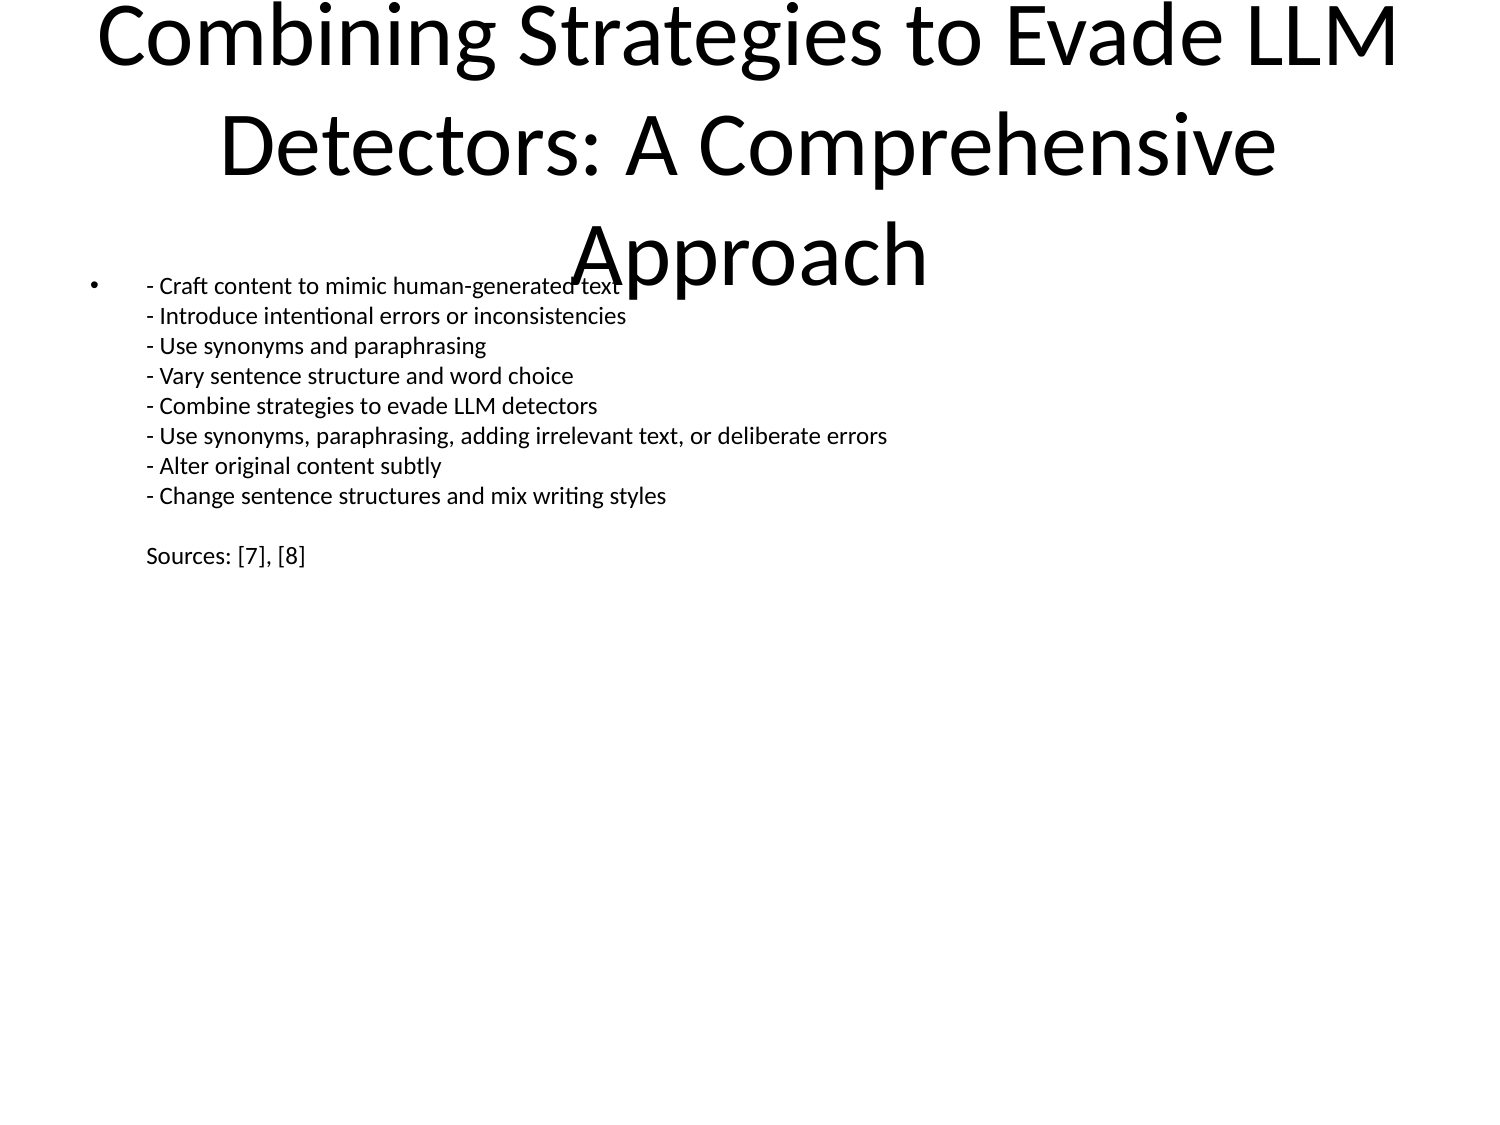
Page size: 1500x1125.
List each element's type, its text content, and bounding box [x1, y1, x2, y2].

title Combining Strategies to Evade LLM Detectors: A Comprehensive Approach [75, 45, 1425, 233]
list - Craft content to mimic human-generated text - Introduce intentional errors or inconsistencies - Use synonyms and paraphrasing - Vary sentence structure and word choice - Combine strategies to evade LLM detectors - Use synonyms, paraphrasing, adding irrelevant text, or deliberate errors - Alter original content subtly - Change sentence structures and mix writing styles Sources: [7], [8] [75, 262, 1425, 1005]
